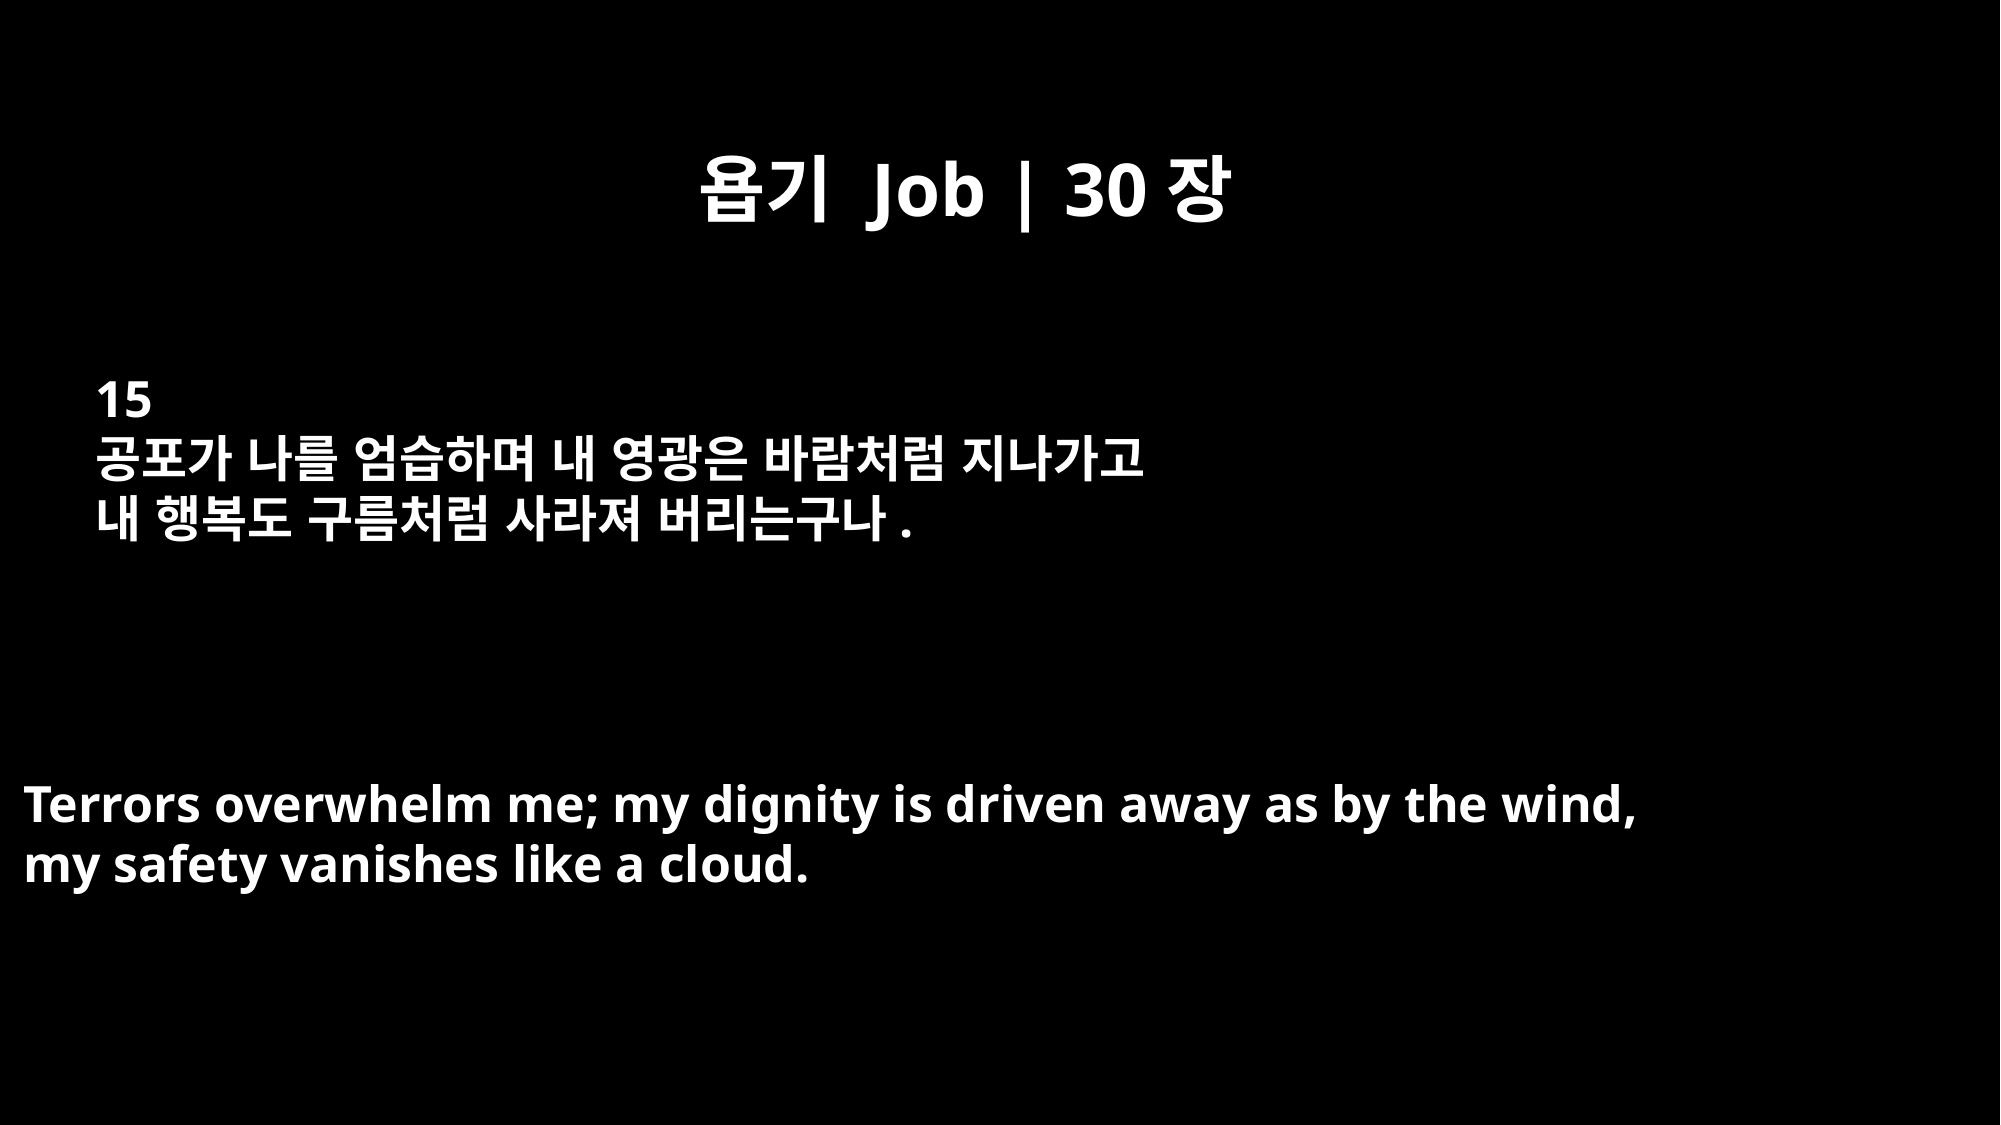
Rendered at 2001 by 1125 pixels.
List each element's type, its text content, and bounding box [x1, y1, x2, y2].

text_box Terrors overwhelm me; my dignity is driven away as by the wind, my safety vanishes like a cloud. [8, 764, 1667, 900]
text_box 욥기 Job | 30장 [683, 136, 1249, 239]
text_box 15 공포가 나를 엄습하며 내 영광은 바람처럼 지나가고 내 행복도 구름처럼 사라져 버리는구나. [80, 359, 1175, 555]
